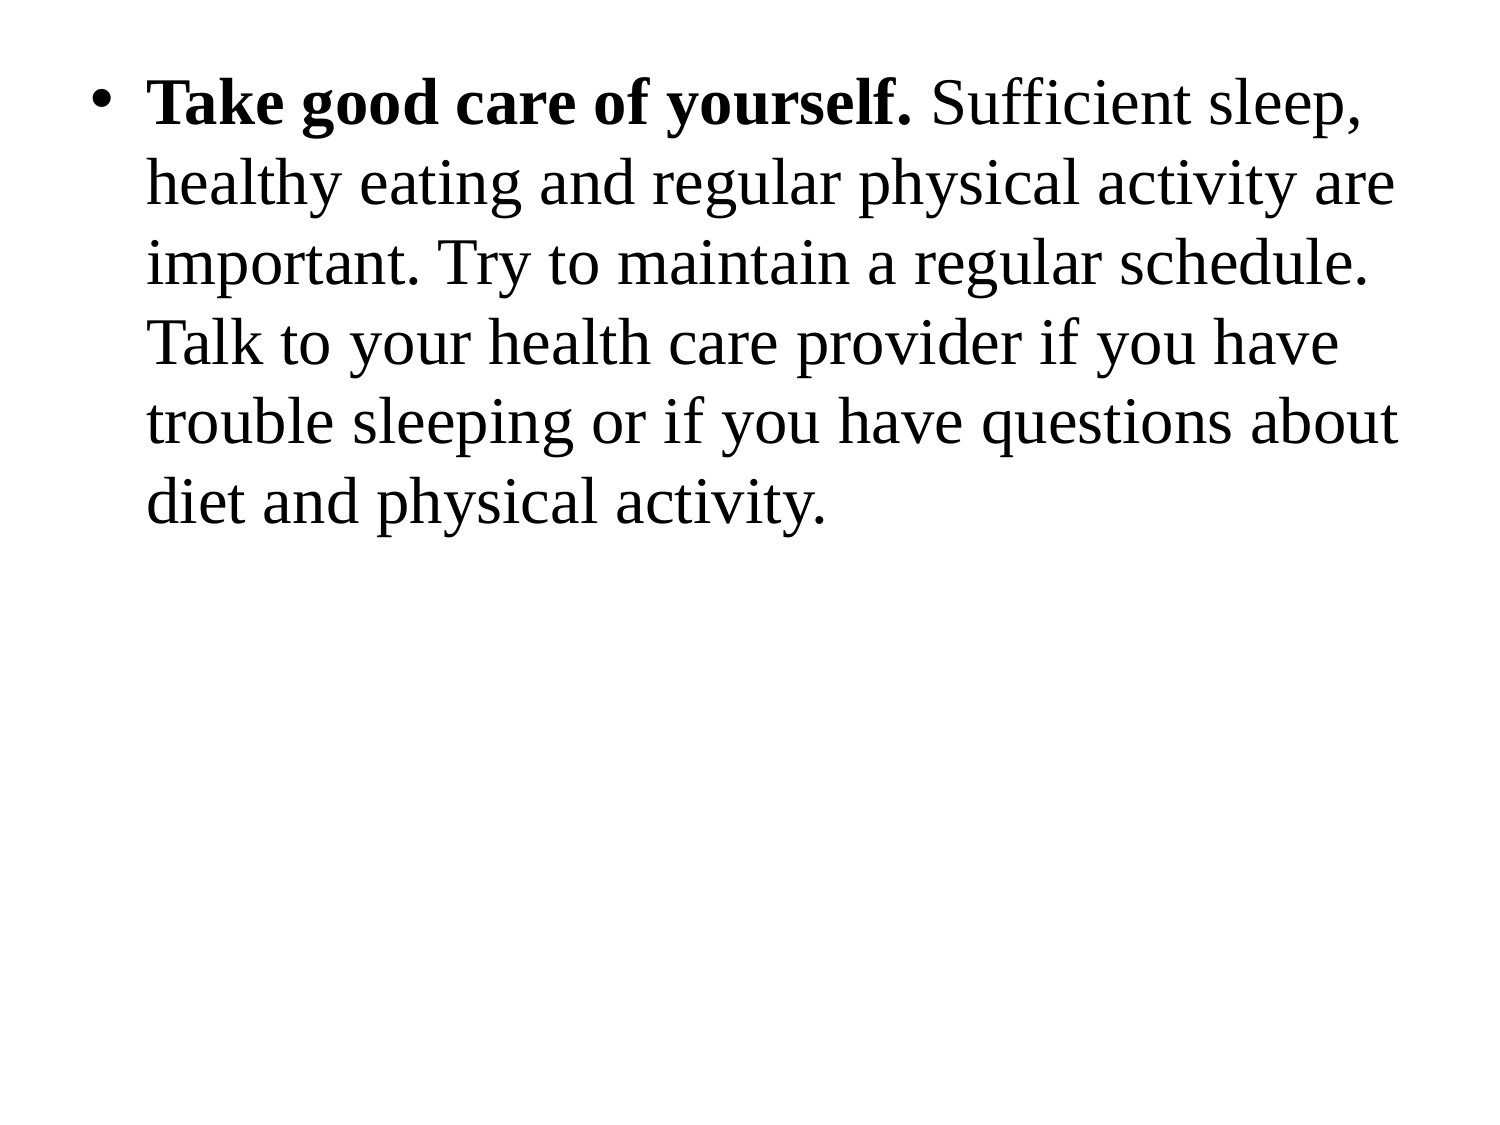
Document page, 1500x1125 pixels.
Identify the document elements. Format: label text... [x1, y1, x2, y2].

list Take good care of yourself. Sufficient sleep, healthy eating and regular physical activity are important. Try to maintain a regular schedule. Talk to your health care provider if you have trouble sleeping or if you have questions about diet and physical activity. [75, 50, 1425, 1005]
